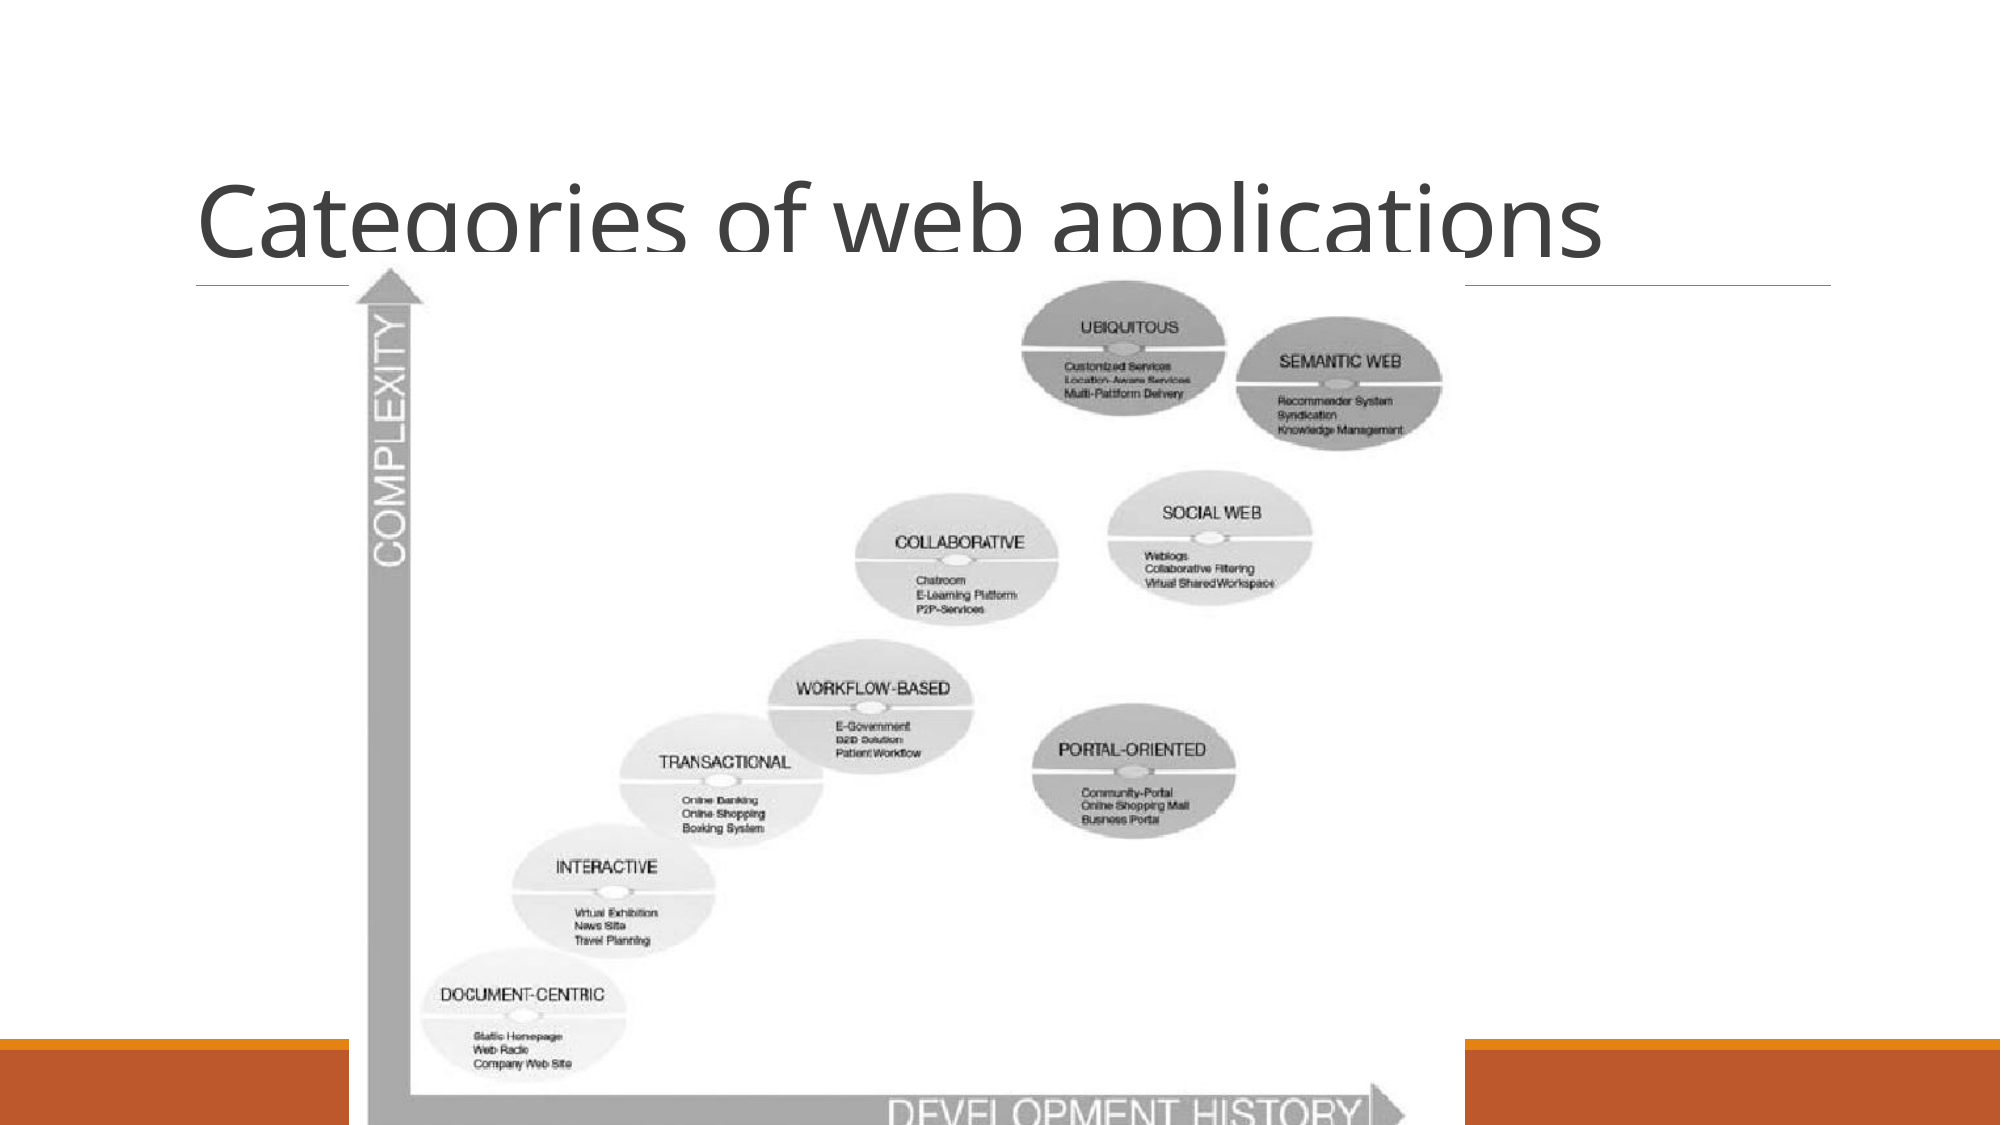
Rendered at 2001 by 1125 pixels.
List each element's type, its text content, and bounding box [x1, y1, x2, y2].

picture [348, 252, 1466, 1125]
title Categories of web applications [180, 47, 1830, 285]
